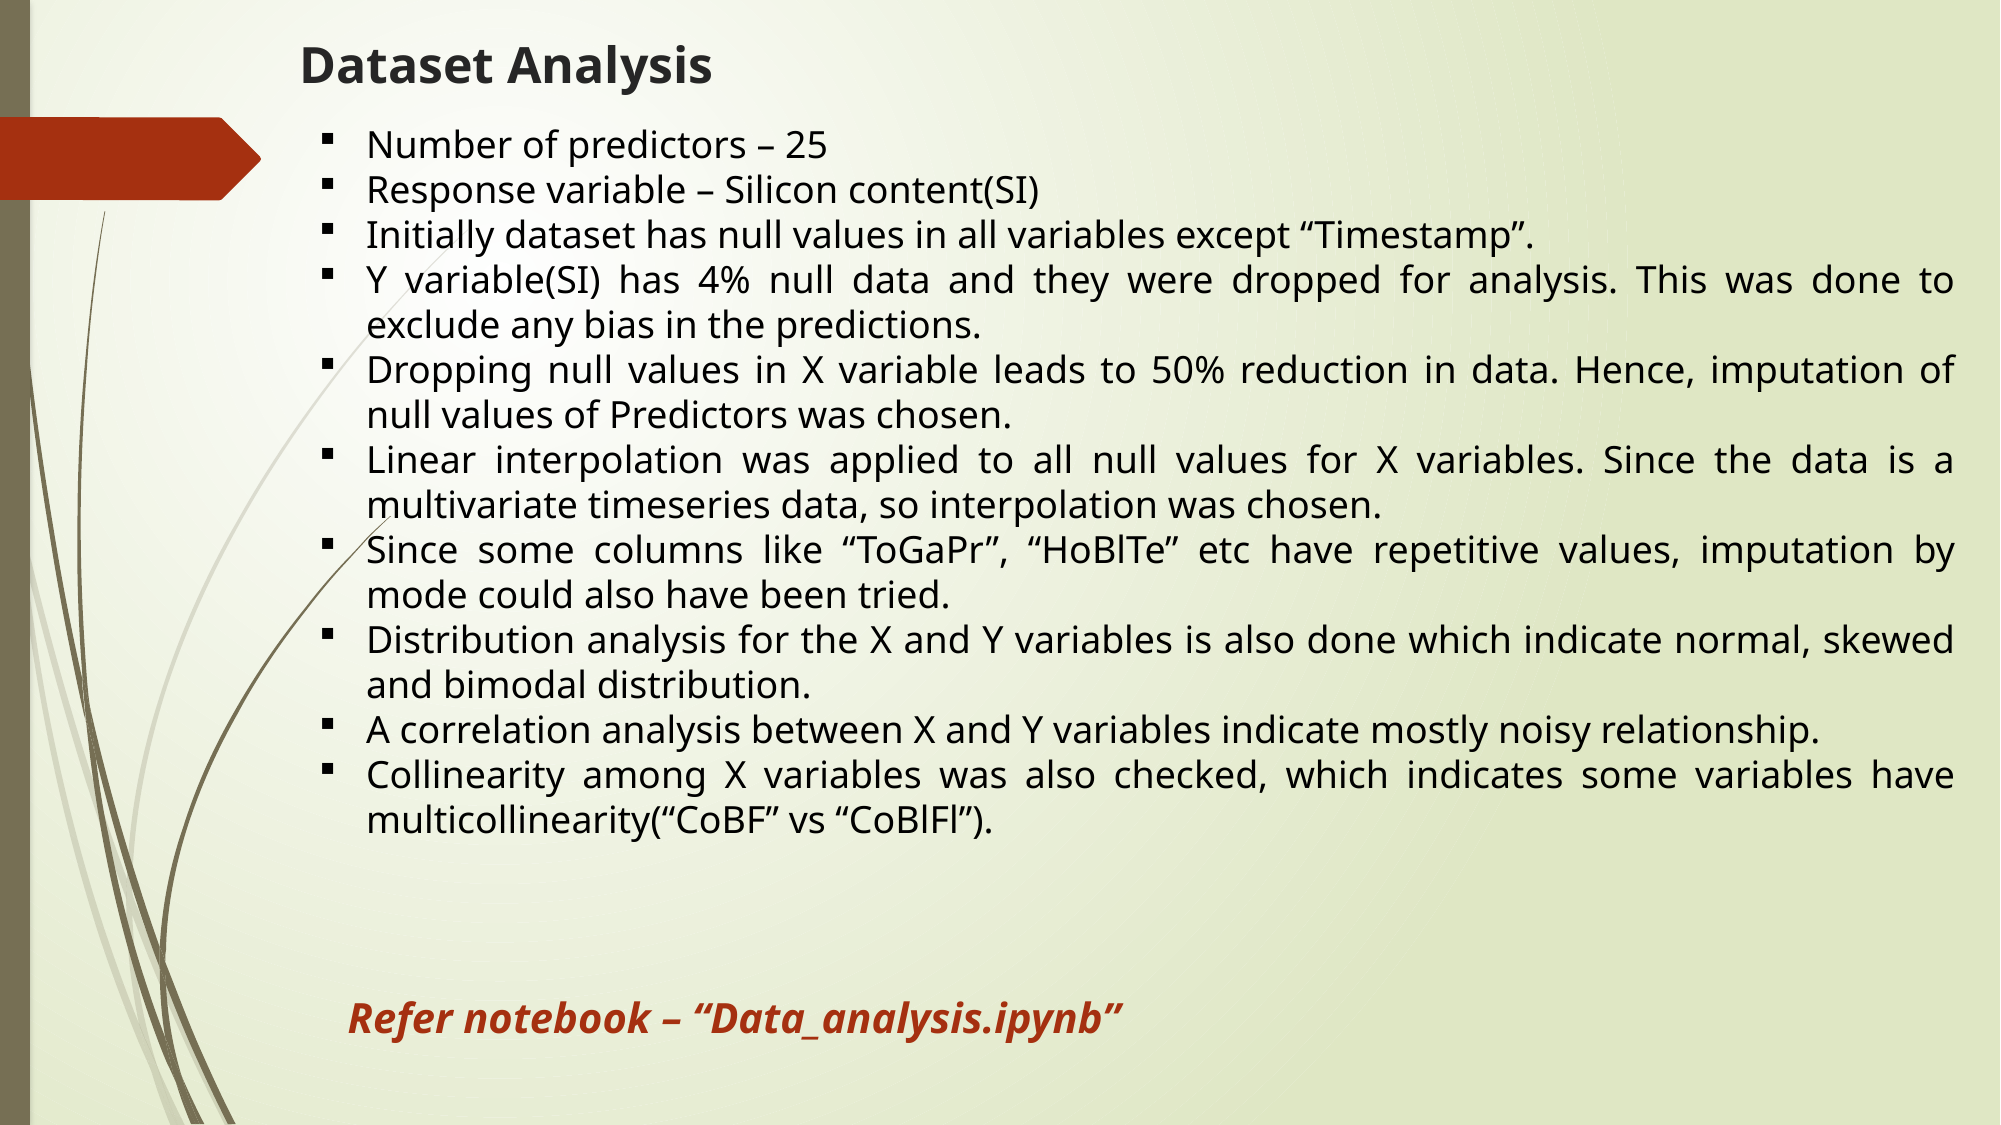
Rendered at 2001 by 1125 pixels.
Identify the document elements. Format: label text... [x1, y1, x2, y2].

text_box Refer notebook – “Data_analysis.ipynb” [333, 983, 1290, 1049]
text_box Number of predictors – 25 Response variable – Silicon content(SI) Initially dataset has null values in all variables except “Timestamp”. Y variable(SI) has 4% null data and they were dropped for analysis. This was done to exclude any bias in the predictions. Dropping null values in X variable leads to 50% reduction in data. Hence, imputation of null values of Predictors was chosen. Linear interpolation was applied to all null values for X variables. Since the data is a multivariate timeseries data, so interpolation was chosen. Since some columns like “ToGaPr”, “HoBlTe” etc have repetitive values, imputation by mode could also have been tried. Distribution analysis for the X and Y variables is also done which indicate normal, skewed and bimodal distribution. A correlation analysis between X and Y variables indicate mostly noisy relationship. Collinearity among X variables was also checked, which indicates some variables have multicollinearity(“CoBF” vs “CoBlFl”). [304, 113, 1972, 849]
title Dataset Analysis [284, 25, 1952, 93]
